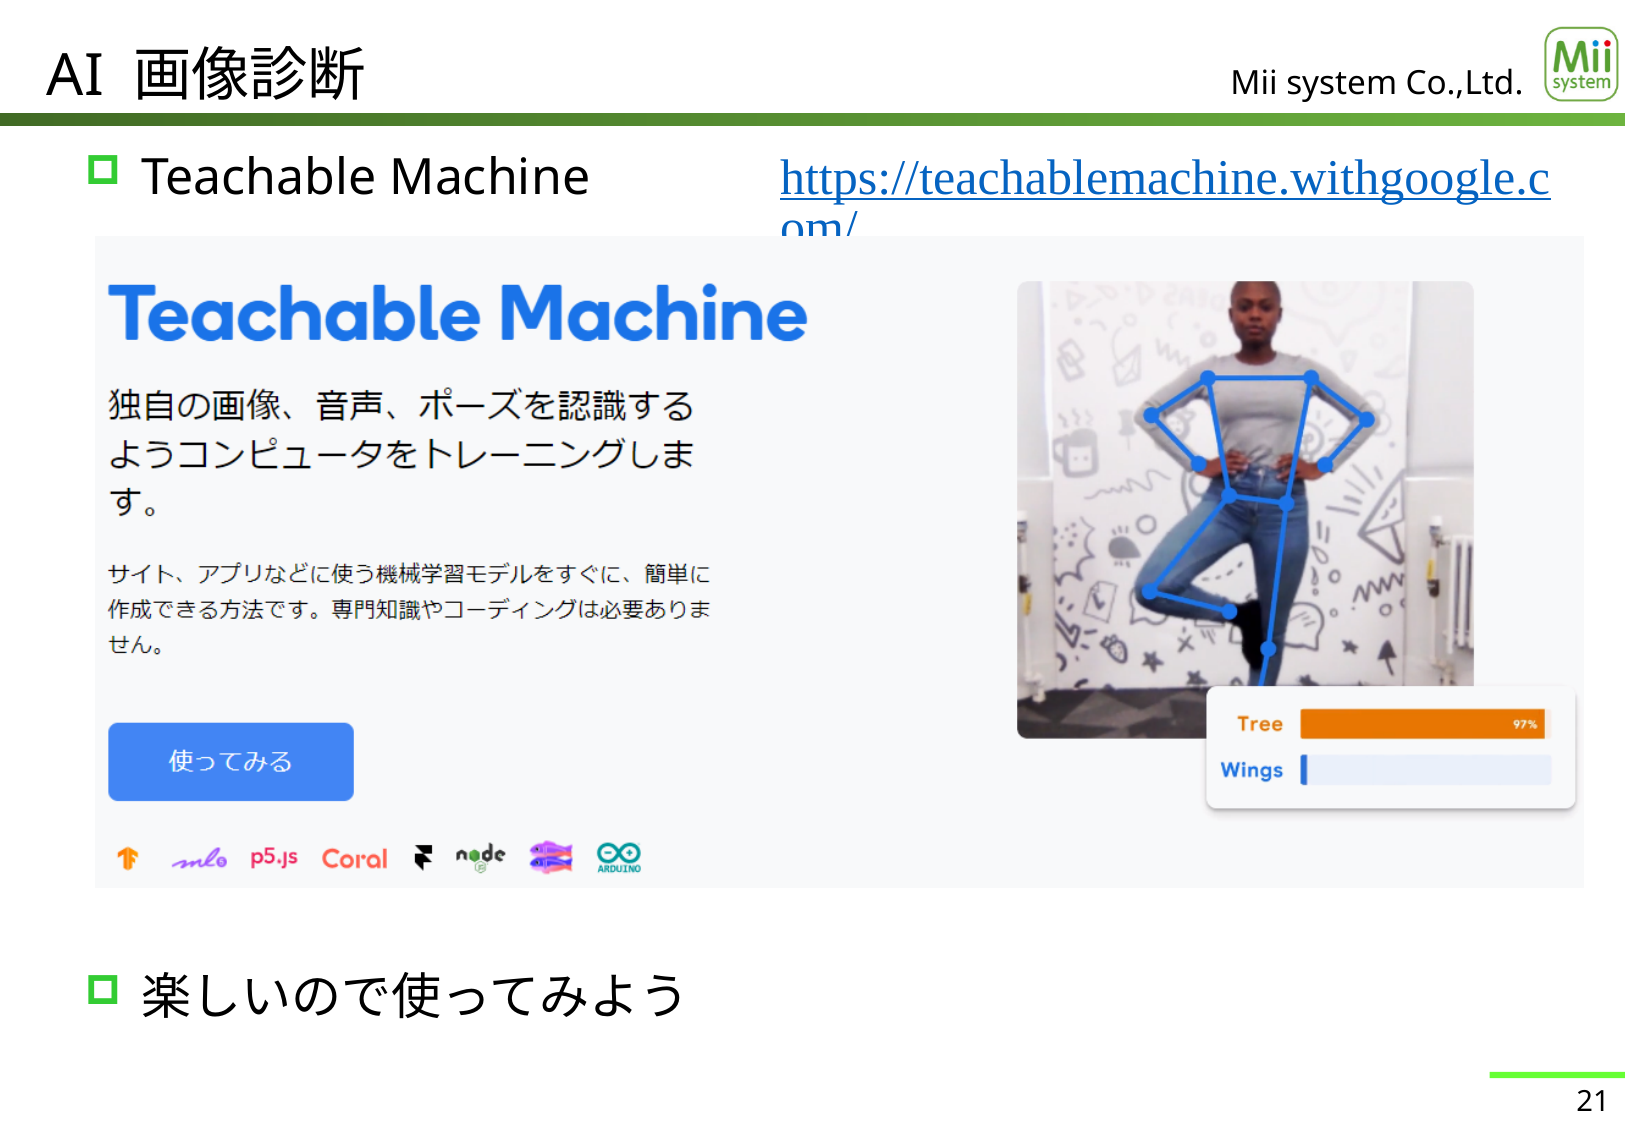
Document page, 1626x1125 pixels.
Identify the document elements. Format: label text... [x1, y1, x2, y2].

slide_number 21 [1497, 1074, 1625, 1118]
picture [95, 236, 1585, 888]
title AI 画像診断 [31, 31, 1159, 114]
picture [1543, 26, 1619, 102]
list Teachable Machine [70, 137, 1581, 957]
text_box 楽しいので使ってみよう [70, 957, 1581, 1106]
text_box https://teachablemachine.withgoogle.com/ [765, 137, 1581, 213]
